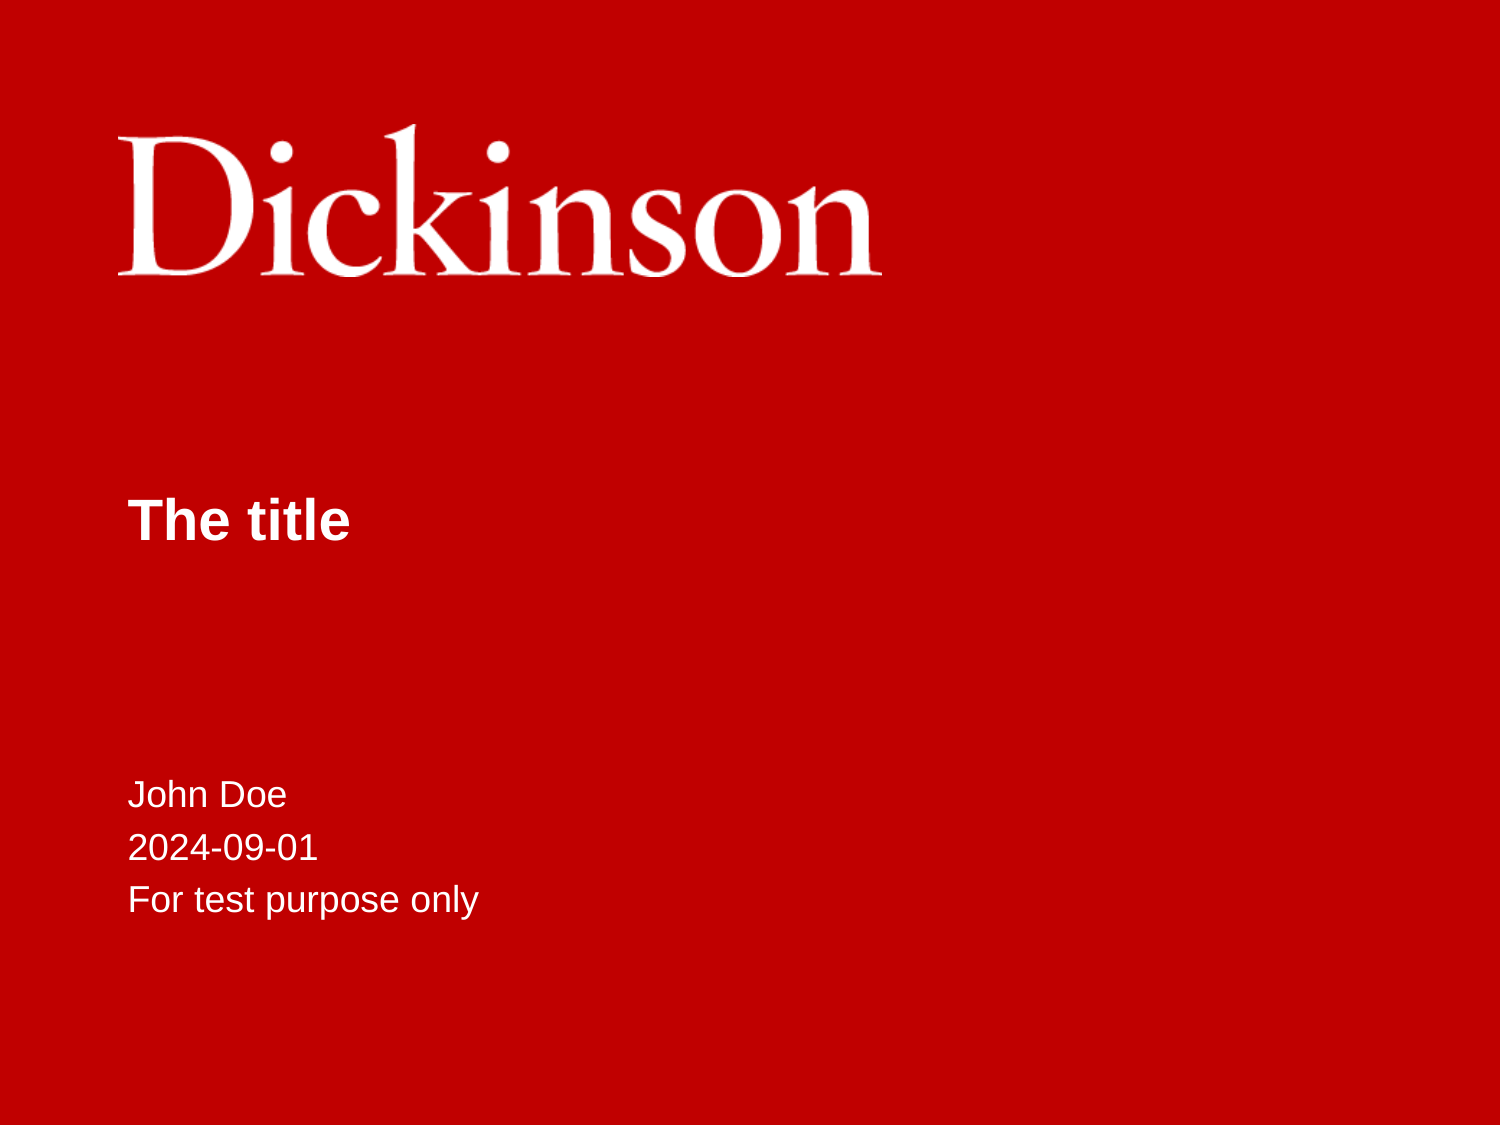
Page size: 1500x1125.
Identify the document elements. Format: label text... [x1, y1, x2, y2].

picture [118, 124, 882, 277]
subtitle John Doe 2024-09-01 For test purpose only [112, 762, 1163, 1075]
title The title [112, 474, 1388, 650]
